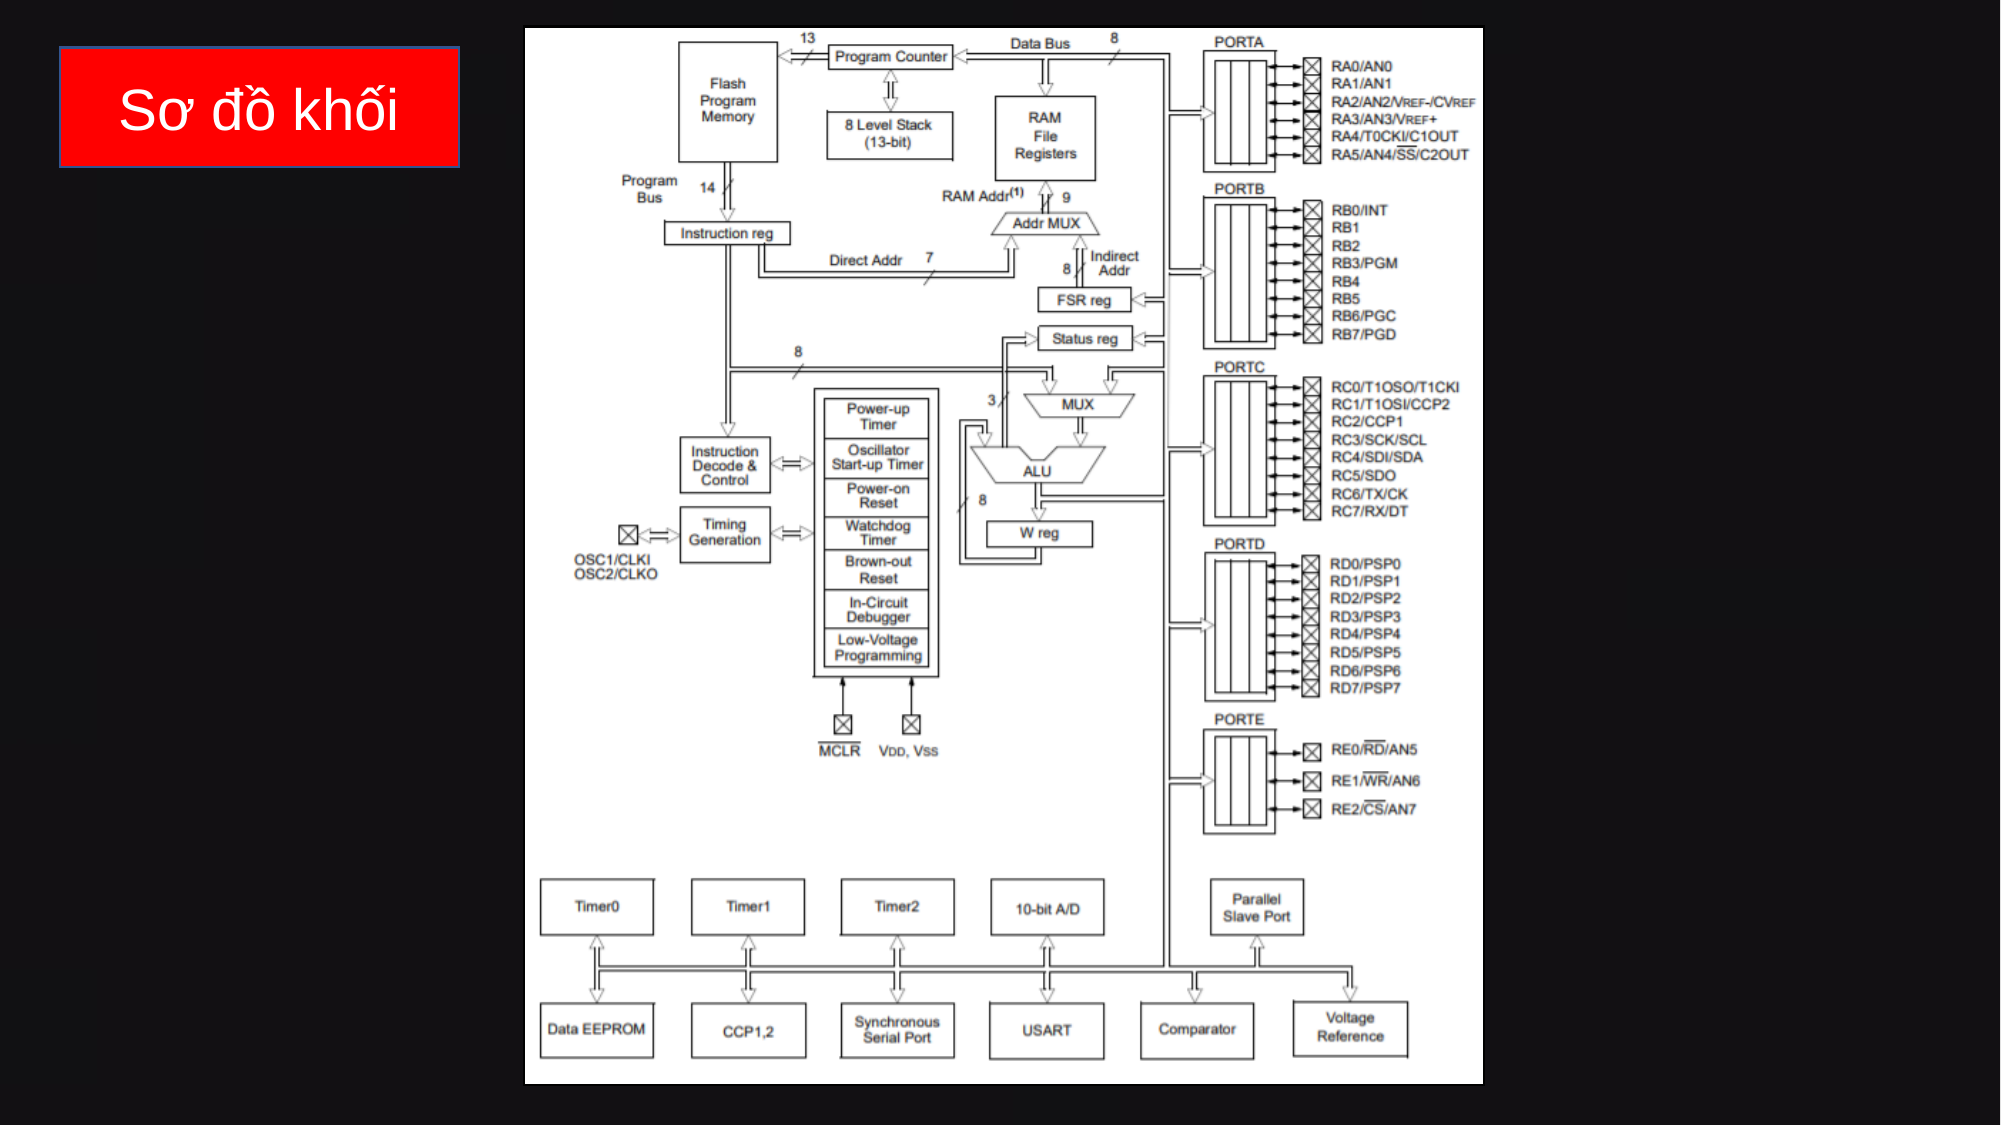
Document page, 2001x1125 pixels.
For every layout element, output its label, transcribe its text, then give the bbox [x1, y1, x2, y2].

text_box Sơ đồ khối [59, 46, 460, 168]
picture [0, 0, 2001, 1125]
